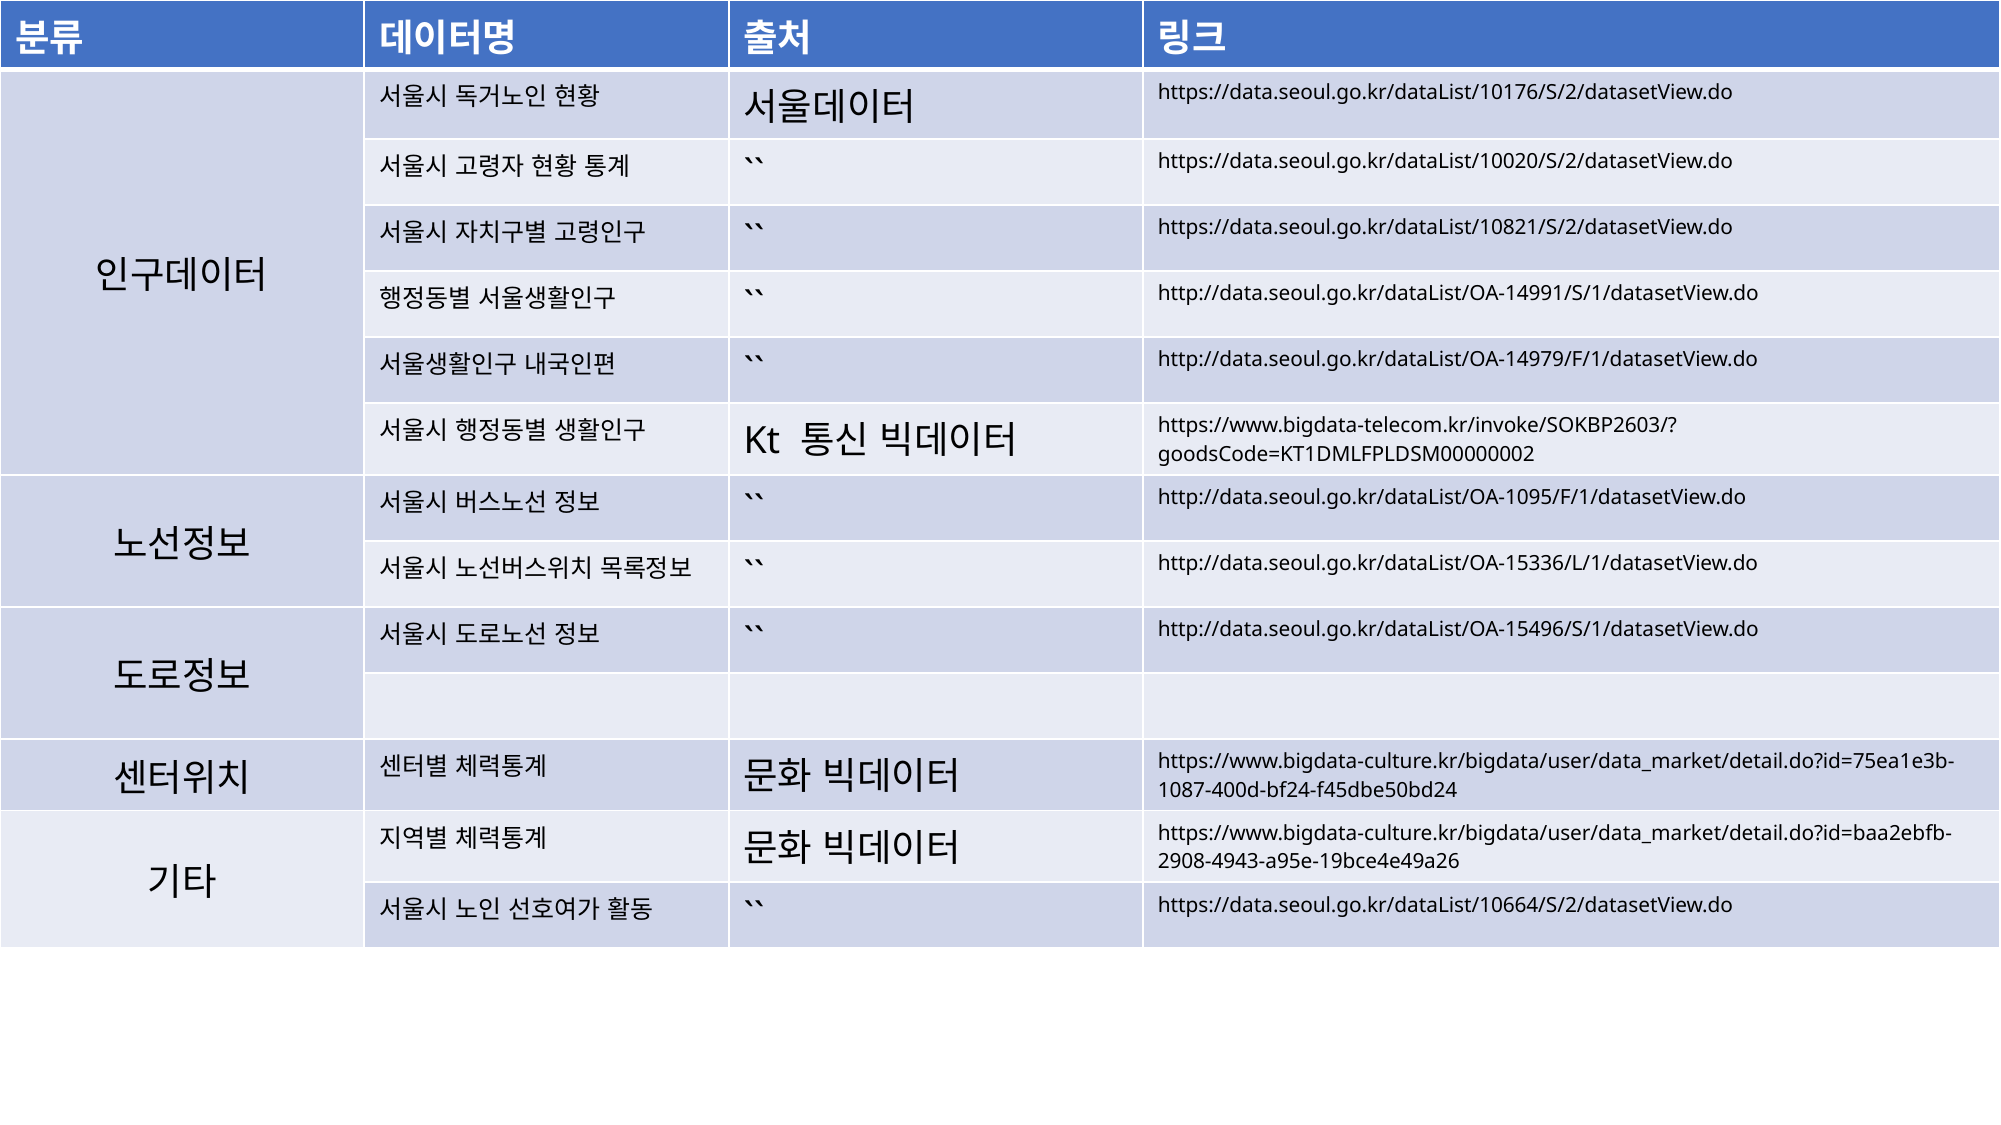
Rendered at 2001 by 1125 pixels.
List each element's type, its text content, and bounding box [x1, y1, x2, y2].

table_cell 서울시 독거노인 현황 [365, 72, 728, 138]
table_cell 서울생활인구 내국인편 [365, 338, 728, 402]
table_cell [730, 674, 1142, 738]
table_cell http://data.seoul.go.kr/dataList/OA-14991/S/1/datasetView.do [1144, 272, 1999, 336]
table_cell https://data.seoul.go.kr/dataList/10821/S/2/datasetView.do [1144, 206, 1999, 270]
table_cell 서울시 노인 선호여가 활동 [365, 883, 728, 947]
table_cell 기타 [1, 811, 363, 947]
table_header 분류 [1, 1, 363, 67]
table_cell 문화 빅데이터 [730, 740, 1142, 810]
table_cell 서울시 고령자 현황 통계 [365, 140, 728, 204]
table_cell `` [730, 140, 1142, 204]
table_cell https://data.seoul.go.kr/dataList/10176/S/2/datasetView.do [1144, 72, 1999, 138]
table_cell 서울시 버스노선 정보 [365, 476, 728, 540]
table_cell 지역별 체력통계 [365, 811, 728, 881]
table_cell https://www.bigdata-culture.kr/bigdata/user/data_market/detail.do?id=75ea1e3b-1087-400d-bf24-f45dbe50bd24 [1144, 740, 1999, 810]
table_cell Kt 통신 빅데이터 [730, 404, 1142, 474]
table_cell 문화 빅데이터 [730, 811, 1142, 881]
table_cell `` [730, 272, 1142, 336]
table_cell `` [730, 542, 1142, 606]
table_cell 서울데이터 [730, 72, 1142, 138]
table_cell https://www.bigdata-culture.kr/bigdata/user/data_market/detail.do?id=baa2ebfb-2908-4943-a95e-19bce4e49a26 [1144, 811, 1999, 881]
table_cell `` [730, 338, 1142, 402]
table_cell 서울시 도로노선 정보 [365, 608, 728, 672]
table_cell 도로정보 [1, 608, 363, 738]
table_cell 서울시 자치구별 고령인구 [365, 206, 728, 270]
table_cell http://data.seoul.go.kr/dataList/OA-15336/L/1/datasetView.do [1144, 542, 1999, 606]
table_header 데이터명 [365, 1, 728, 67]
table_cell https://data.seoul.go.kr/dataList/10020/S/2/datasetView.do [1144, 140, 1999, 204]
table_cell `` [730, 608, 1142, 672]
table_cell 센터위치 [1, 740, 363, 810]
table_cell 노선정보 [1, 476, 363, 606]
table_cell 행정동별 서울생활인구 [365, 272, 728, 336]
table_cell https://www.bigdata-telecom.kr/invoke/SOKBP2603/?goodsCode=KT1DMLFPLDSM00000002 [1144, 404, 1999, 474]
table_cell 센터별 체력통계 [365, 740, 728, 810]
table_header 링크 [1144, 1, 1999, 67]
table_cell `` [730, 206, 1142, 270]
table_cell `` [730, 883, 1142, 947]
table_header 출처 [730, 1, 1142, 67]
table_cell 서울시 노선버스위치 목록정보 [365, 542, 728, 606]
table_cell http://data.seoul.go.kr/dataList/OA-15496/S/1/datasetView.do [1144, 608, 1999, 672]
table_cell https://data.seoul.go.kr/dataList/10664/S/2/datasetView.do [1144, 883, 1999, 947]
table_cell `` [730, 476, 1142, 540]
table_cell [365, 674, 728, 738]
table_cell http://data.seoul.go.kr/dataList/OA-1095/F/1/datasetView.do [1144, 476, 1999, 540]
table_cell [1144, 674, 1999, 738]
table_cell http://data.seoul.go.kr/dataList/OA-14979/F/1/datasetView.do [1144, 338, 1999, 402]
table_cell 인구데이터 [1, 72, 363, 474]
table_cell 서울시 행정동별 생활인구 [365, 404, 728, 474]
